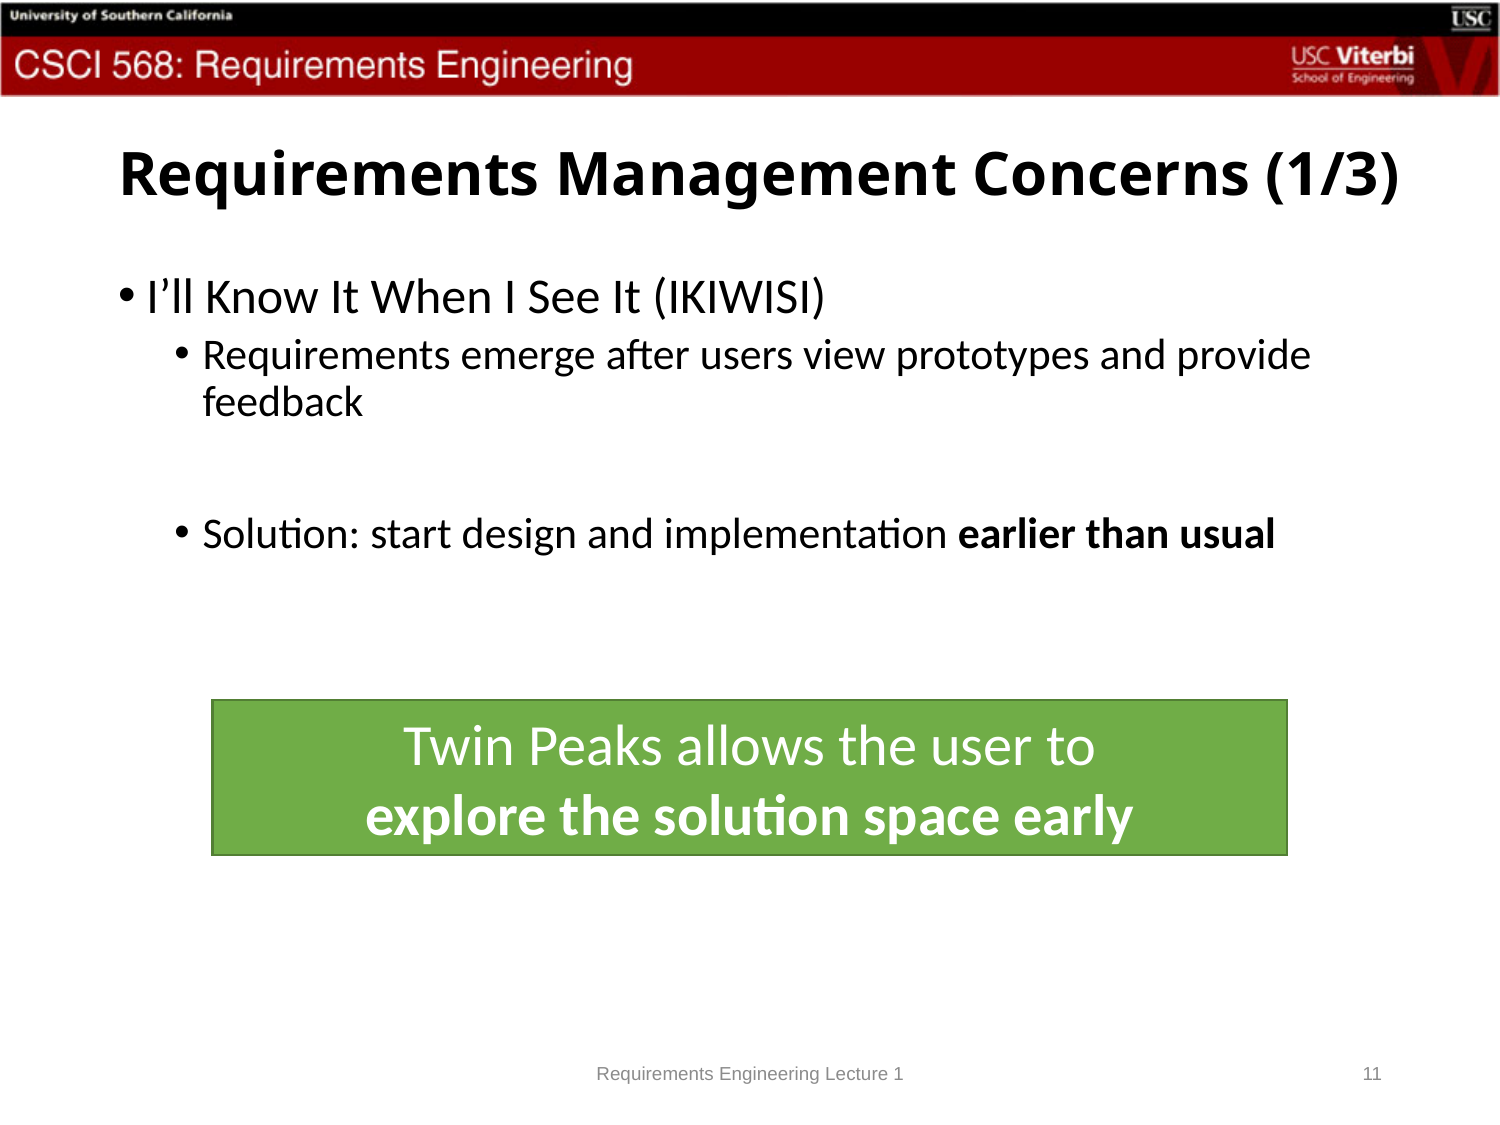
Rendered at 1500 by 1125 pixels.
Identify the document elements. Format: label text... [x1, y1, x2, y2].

picture [0, 2, 1500, 97]
footer Requirements Engineering Lecture 1 [496, 1042, 1004, 1103]
list I’ll Know It When I See It (IKIWISI) Requirements emerge after users view prototypes and provide feedback Solution: start design and implementation earlier than usual [103, 262, 1397, 600]
text_box Twin Peaks allows the user to explore the solution space early [211, 699, 1288, 856]
slide_number 11 [1059, 1042, 1397, 1103]
title Requirements Management Concerns (1/3) [103, 115, 1438, 238]
